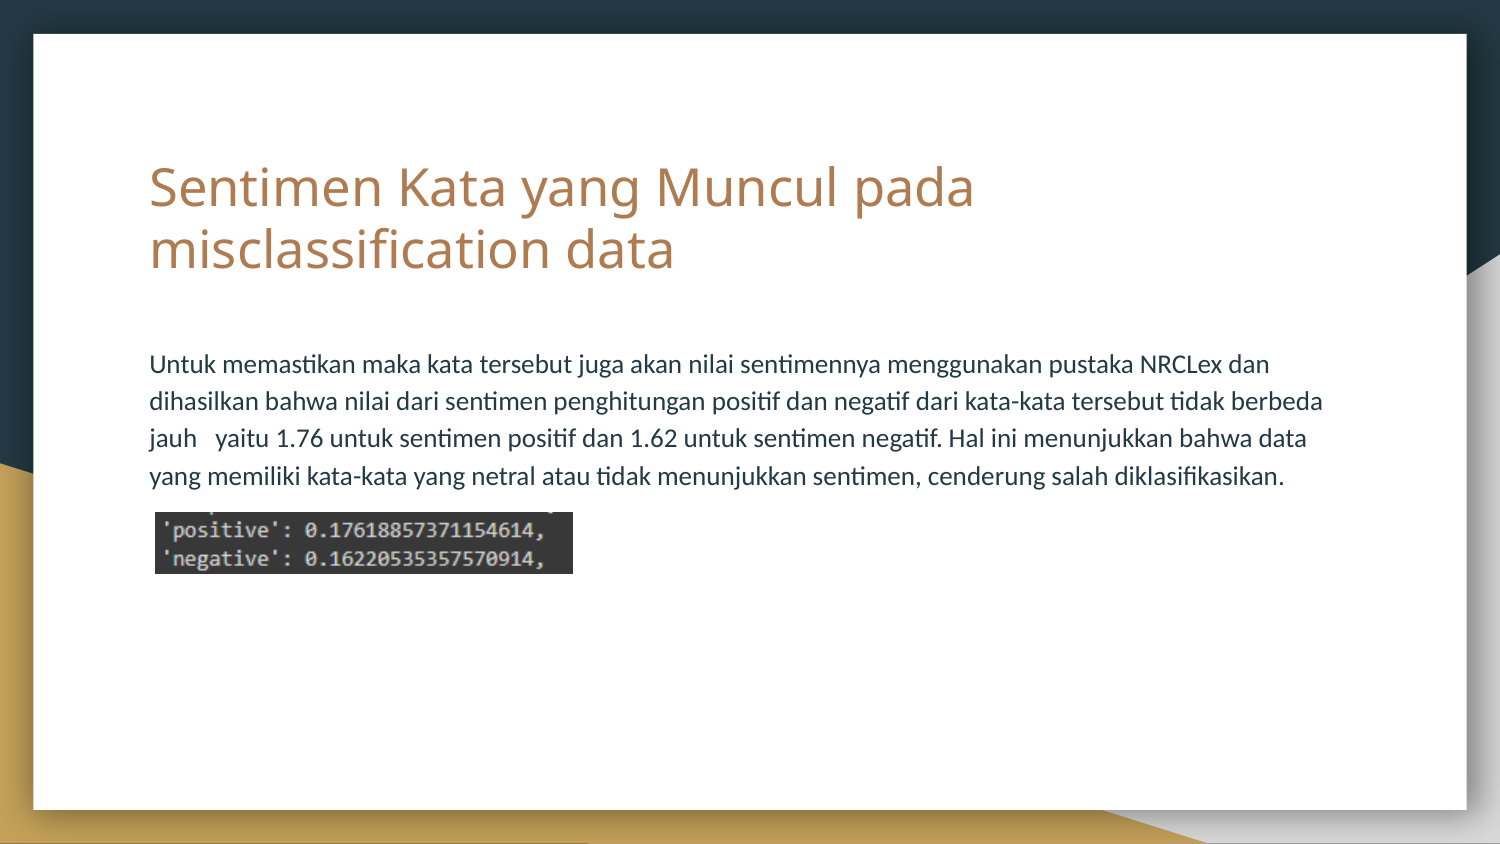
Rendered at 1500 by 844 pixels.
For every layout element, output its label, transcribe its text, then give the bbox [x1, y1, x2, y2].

picture [155, 512, 573, 574]
title Sentimen Kata yang Muncul pada misclassification data [134, 138, 1366, 296]
list Untuk memastikan maka kata tersebut juga akan nilai sentimennya menggunakan pustaka NRCLex dan dihasilkan bahwa nilai dari sentimen penghitungan positif dan negatif dari kata-kata tersebut tidak berbeda jauh yaitu 1.76 untuk sentimen positif dan 1.62 untuk sentimen negatif. Hal ini menunjukkan bahwa data yang memiliki kata-kata yang netral atau tidak menunjukkan sentimen, cenderung salah diklasifikasikan. [134, 326, 1366, 729]
